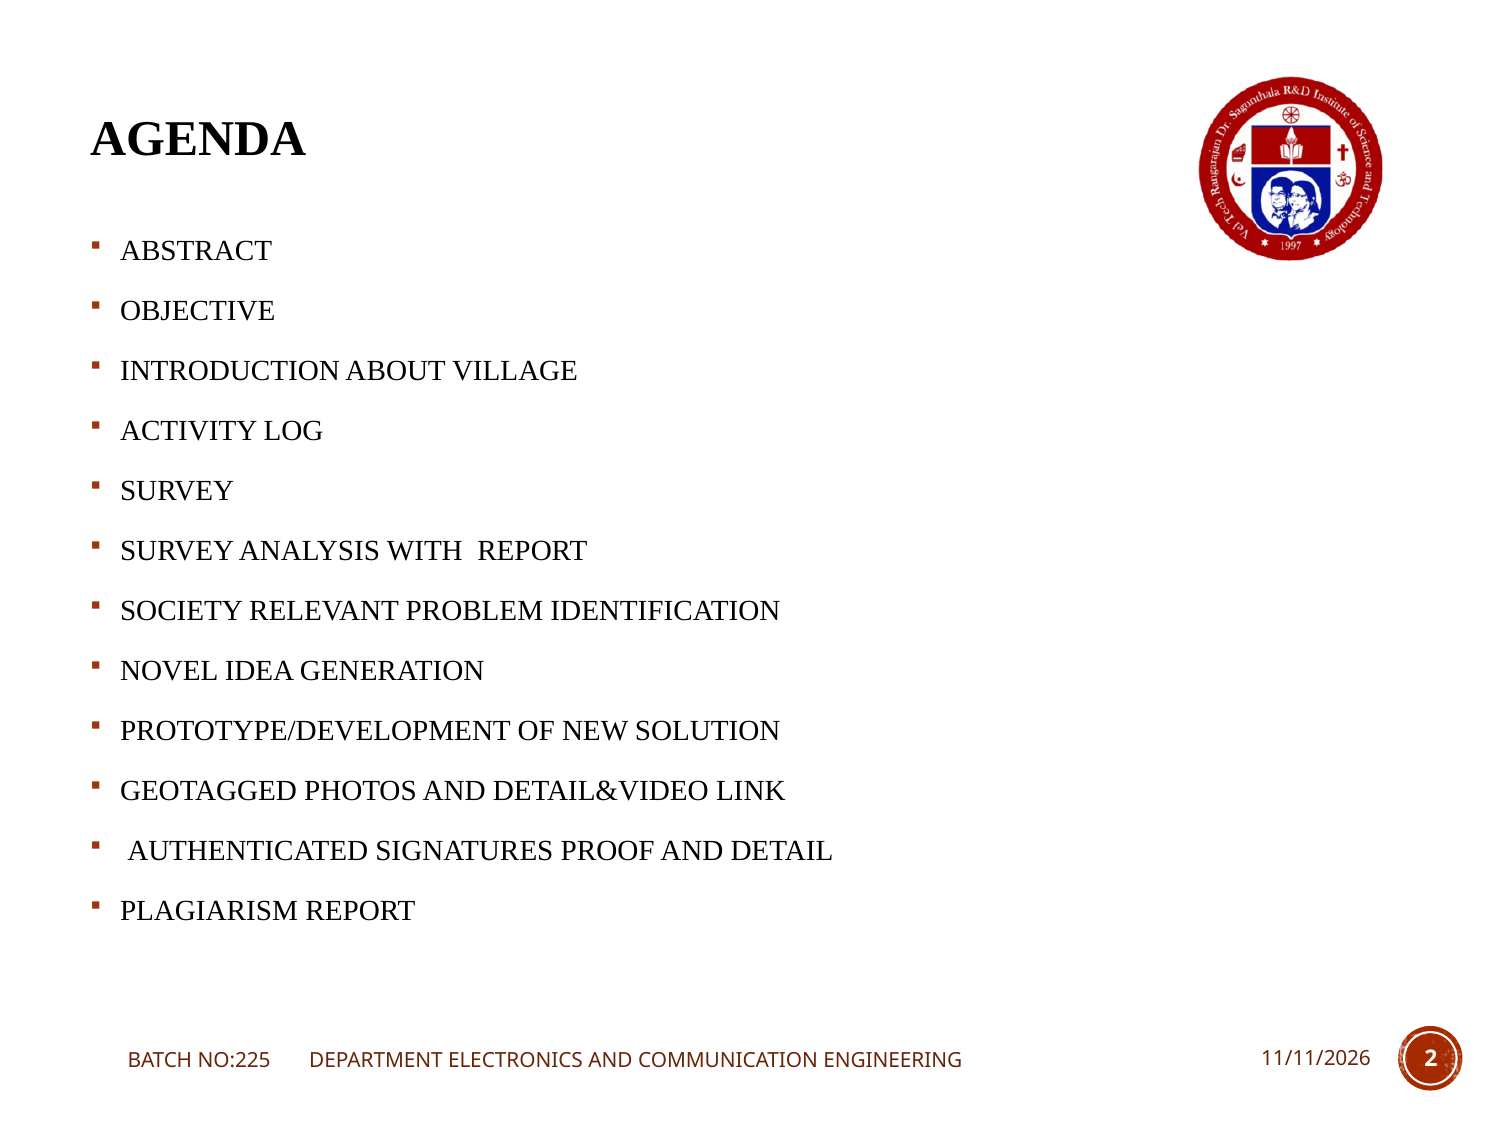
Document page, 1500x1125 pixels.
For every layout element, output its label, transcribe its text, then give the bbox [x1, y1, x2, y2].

slide_number 2 [1391, 1028, 1471, 1089]
list ABSTRACT OBJECTIVE INTRODUCTION ABOUT VILLAGE ACTIVITY LOG SURVEY SURVEY ANALYSIS WITH REPORT SOCIETY RELEVANT PROBLEM IDENTIFICATION NOVEL IDEA GENERATION PROTOTYPE/DEVELOPMENT OF NEW SOLUTION GEOTAGGED PHOTOS AND DETAIL&VIDEO LINK AUTHENTICATED SIGNATURES PROOF AND DETAIL PLAGIARISM REPORT [75, 224, 1425, 1071]
title Agenda [75, 53, 1425, 224]
footer BATCH NO:225 DEPARTMENT ELECTRONICS AND COMMUNICATION ENGINEERING [112, 1028, 1037, 1089]
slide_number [1037, 1028, 1386, 1089]
